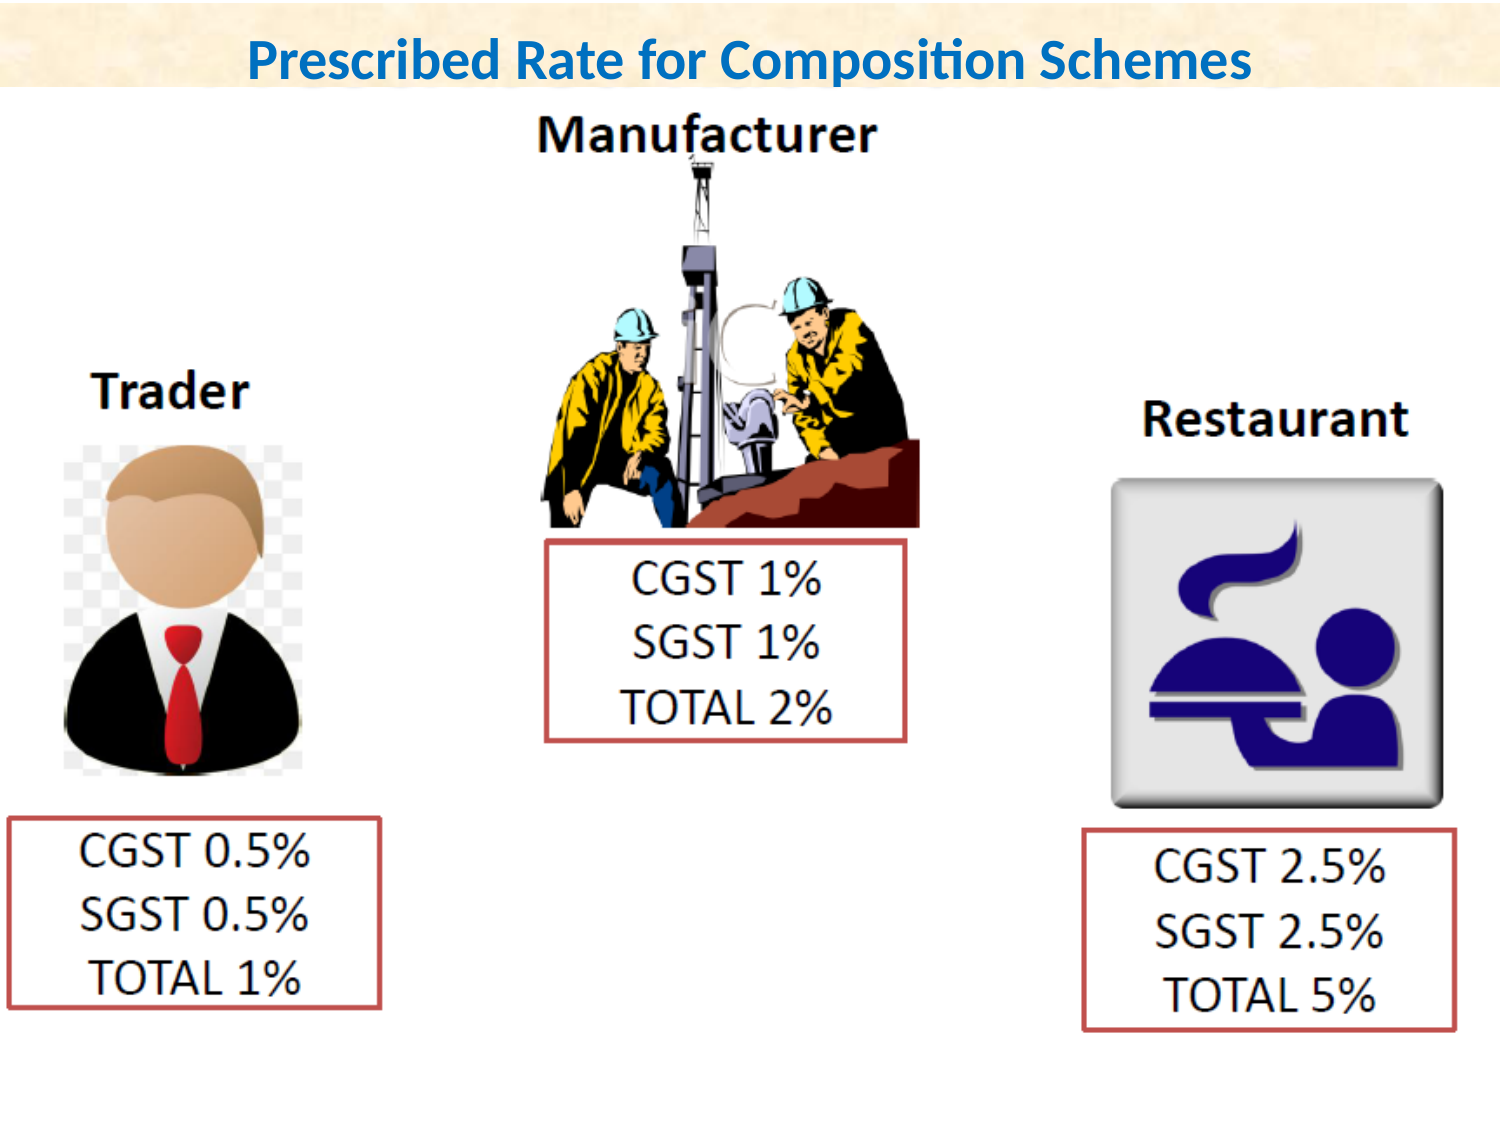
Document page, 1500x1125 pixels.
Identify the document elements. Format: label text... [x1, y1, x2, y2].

text_box Prescribed Rate for Composition Schemes [0, 3, 1500, 87]
picture [0, 87, 1500, 1075]
